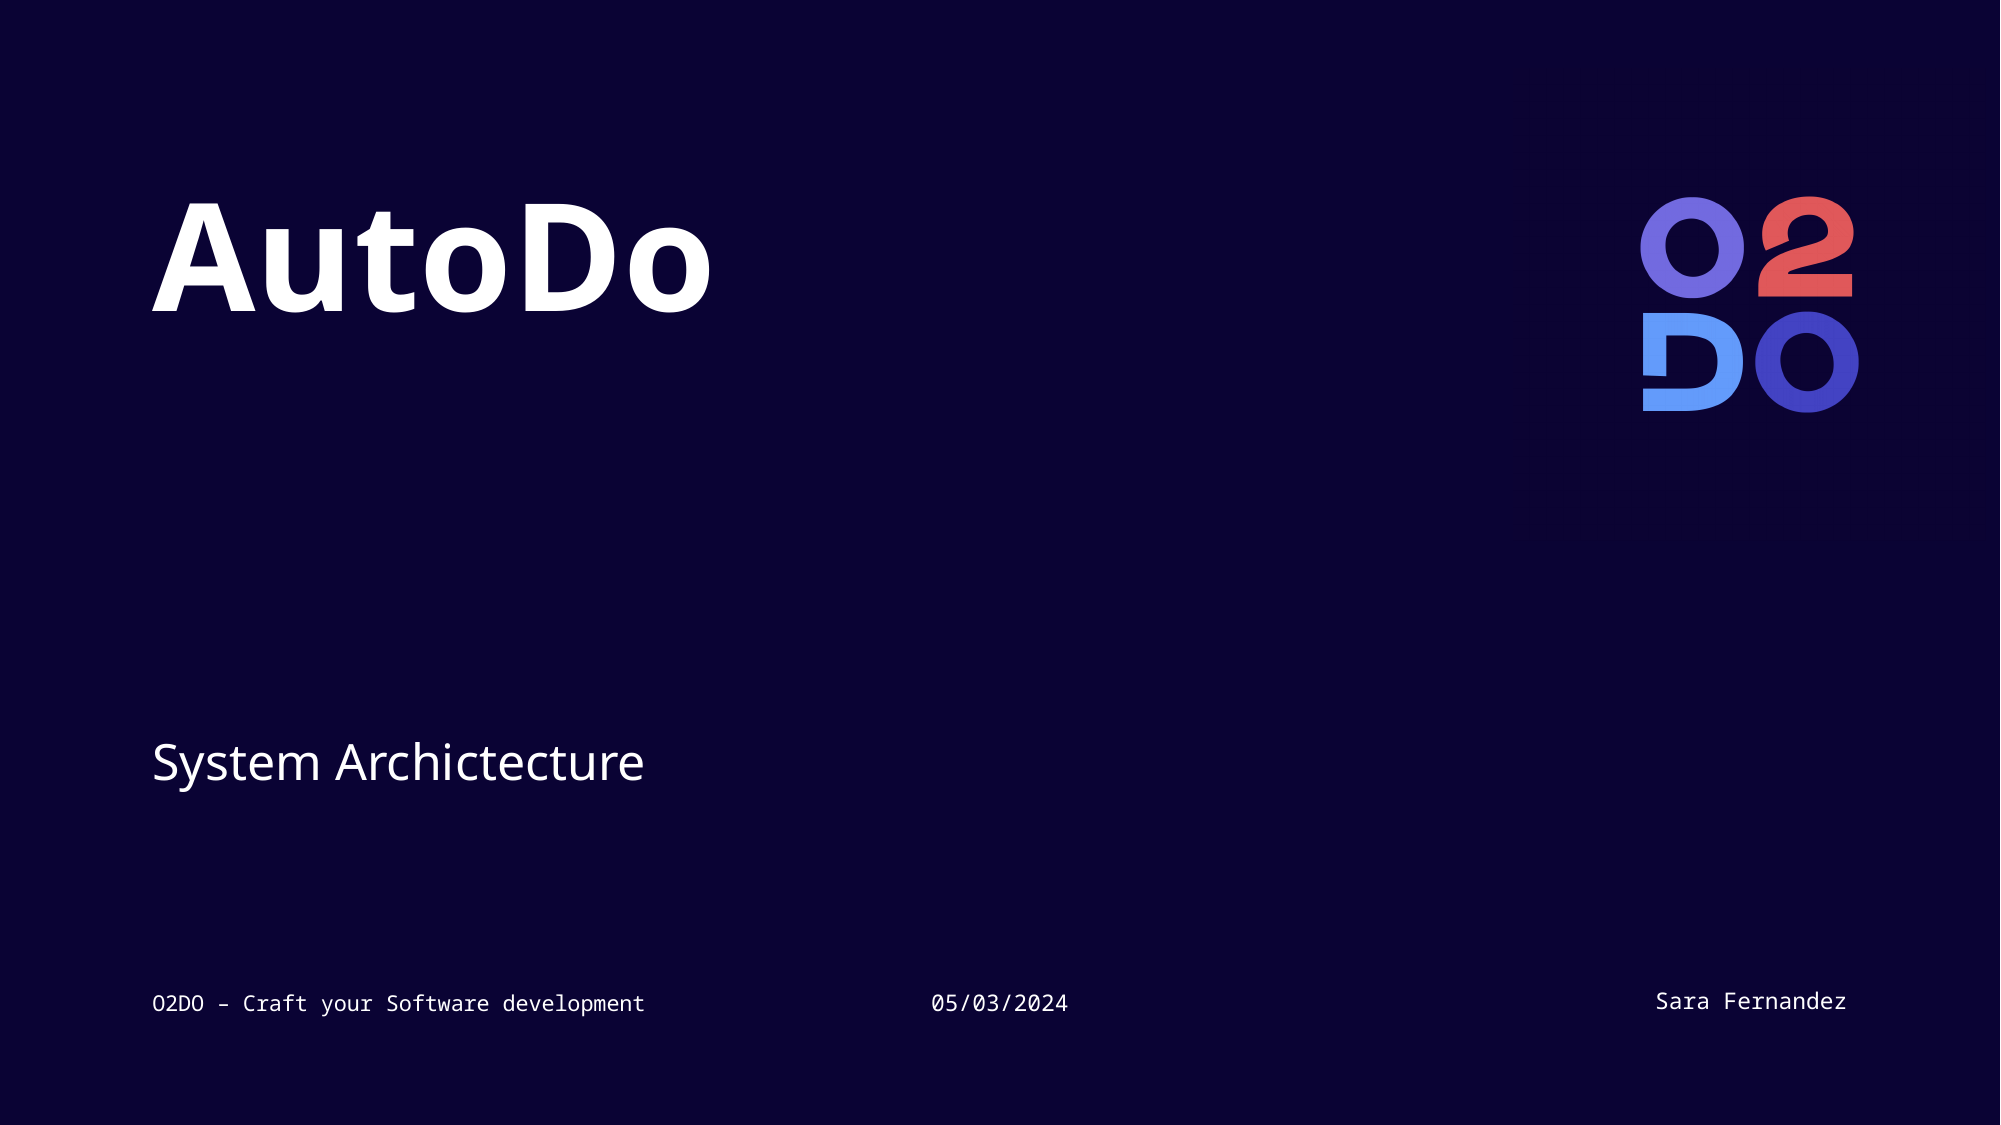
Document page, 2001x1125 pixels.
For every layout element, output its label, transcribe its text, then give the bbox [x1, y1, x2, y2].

list Sara Fernandez [1531, 982, 1863, 1025]
title AutoDo [137, 153, 1395, 676]
list 05/03/2024 [834, 983, 1166, 1027]
picture [1513, 68, 1986, 541]
subtitle System Archictecture [137, 729, 1863, 863]
